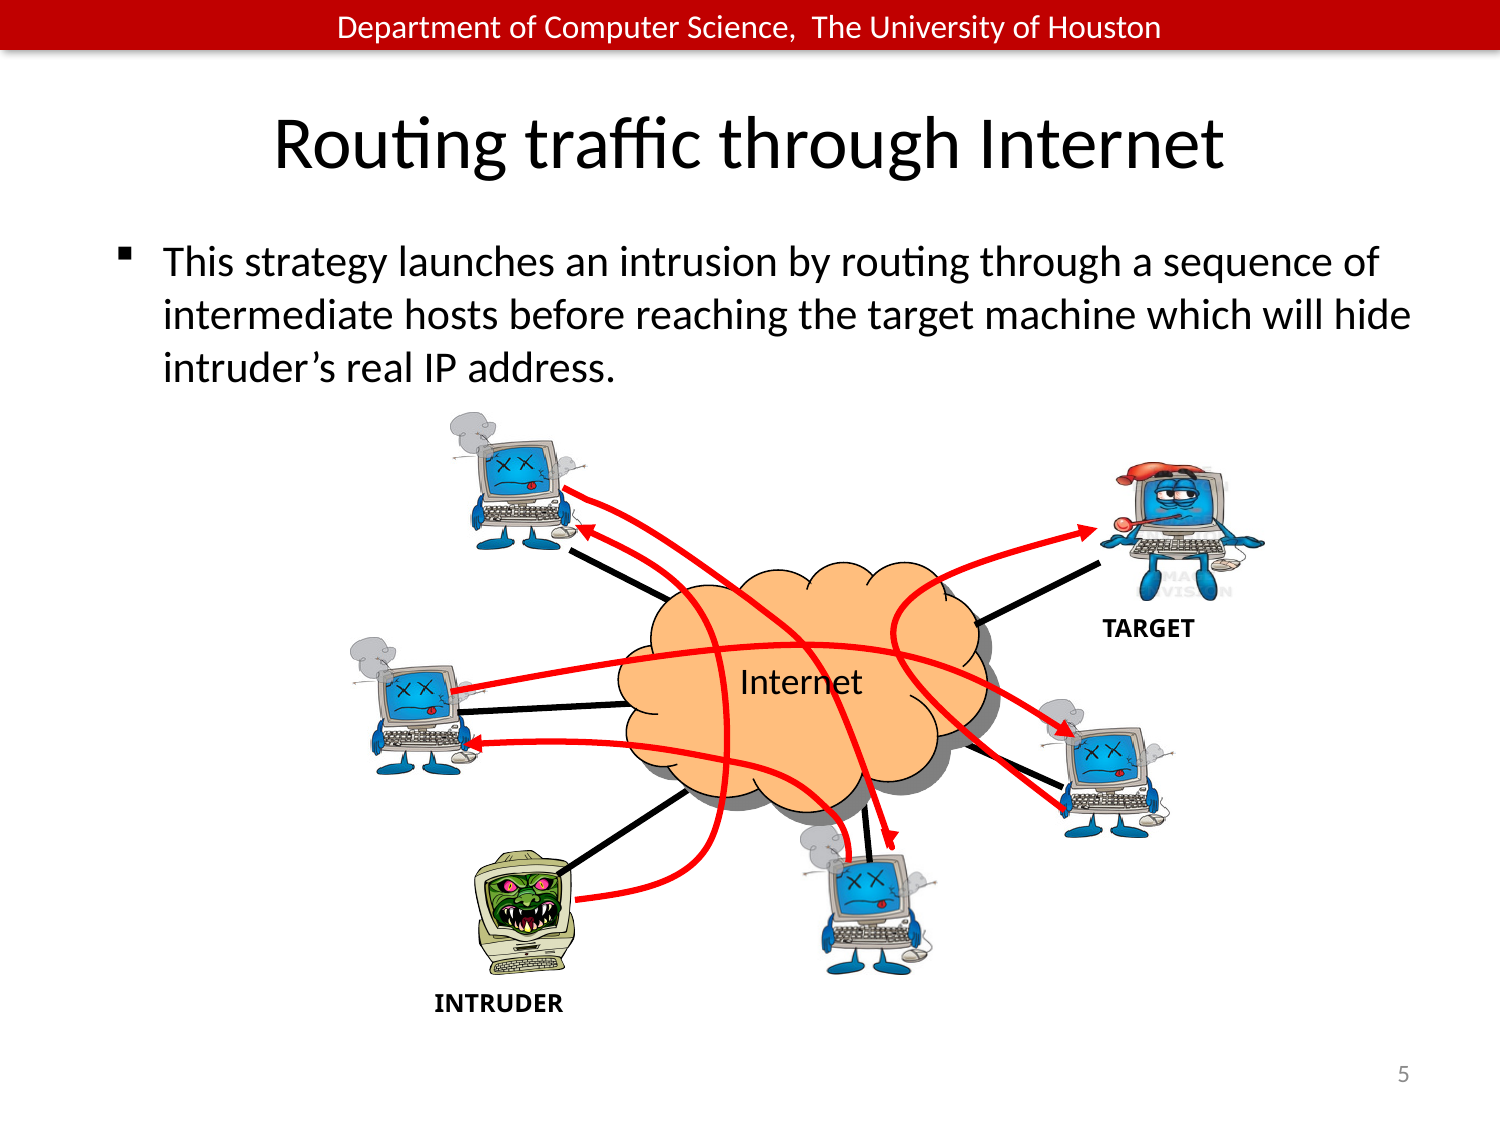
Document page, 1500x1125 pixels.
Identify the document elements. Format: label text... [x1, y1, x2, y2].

picture [449, 412, 588, 551]
text_box [591, 501, 678, 548]
picture [1037, 699, 1176, 838]
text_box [974, 562, 1101, 626]
text_box [591, 532, 624, 548]
picture [474, 876, 576, 976]
text_box [110, 522, 1390, 1103]
text_box INTRUDER [419, 979, 625, 1025]
text_box [992, 633, 1086, 786]
picture [1099, 462, 1266, 601]
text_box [457, 549, 988, 876]
picture [878, 901, 886, 908]
text_box TARGET [1087, 610, 1221, 650]
text_box [579, 884, 657, 900]
list This strategy launches an intrusion by routing through a sequence of intermediate hosts before reaching the target machine which will hide intruder’s real IP address. [99, 224, 1438, 400]
text_box [992, 525, 1094, 560]
slide_number 5 [1074, 1042, 1425, 1103]
title Routing traffic through Internet [75, 45, 1425, 233]
picture [350, 637, 457, 776]
picture [800, 876, 939, 976]
